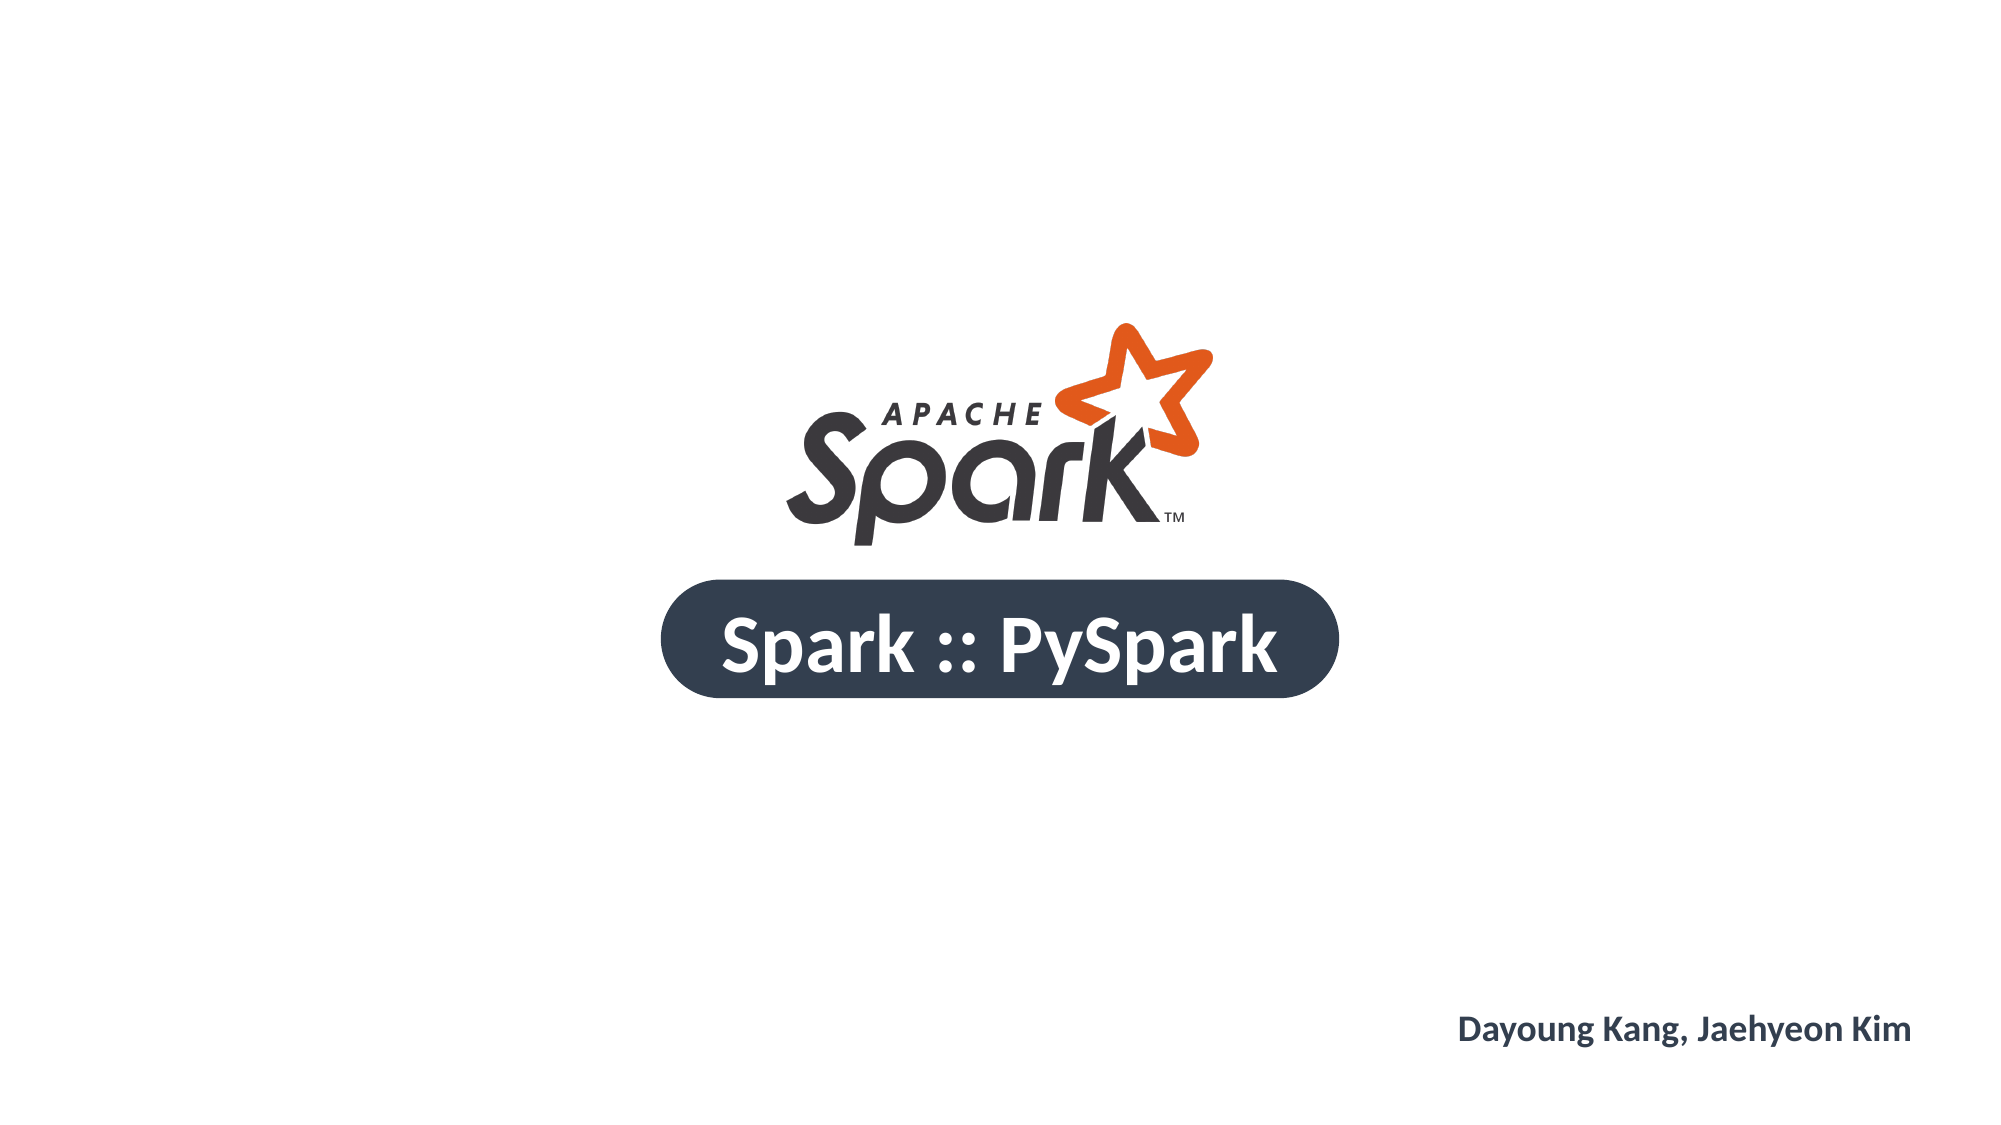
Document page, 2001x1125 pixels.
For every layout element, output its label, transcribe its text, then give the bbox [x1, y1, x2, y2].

picture [786, 323, 1214, 546]
text_box Dayoung Kang, Jaehyeon Kim [1374, 996, 1928, 1057]
text_box Spark :: PySpark [659, 578, 1341, 700]
